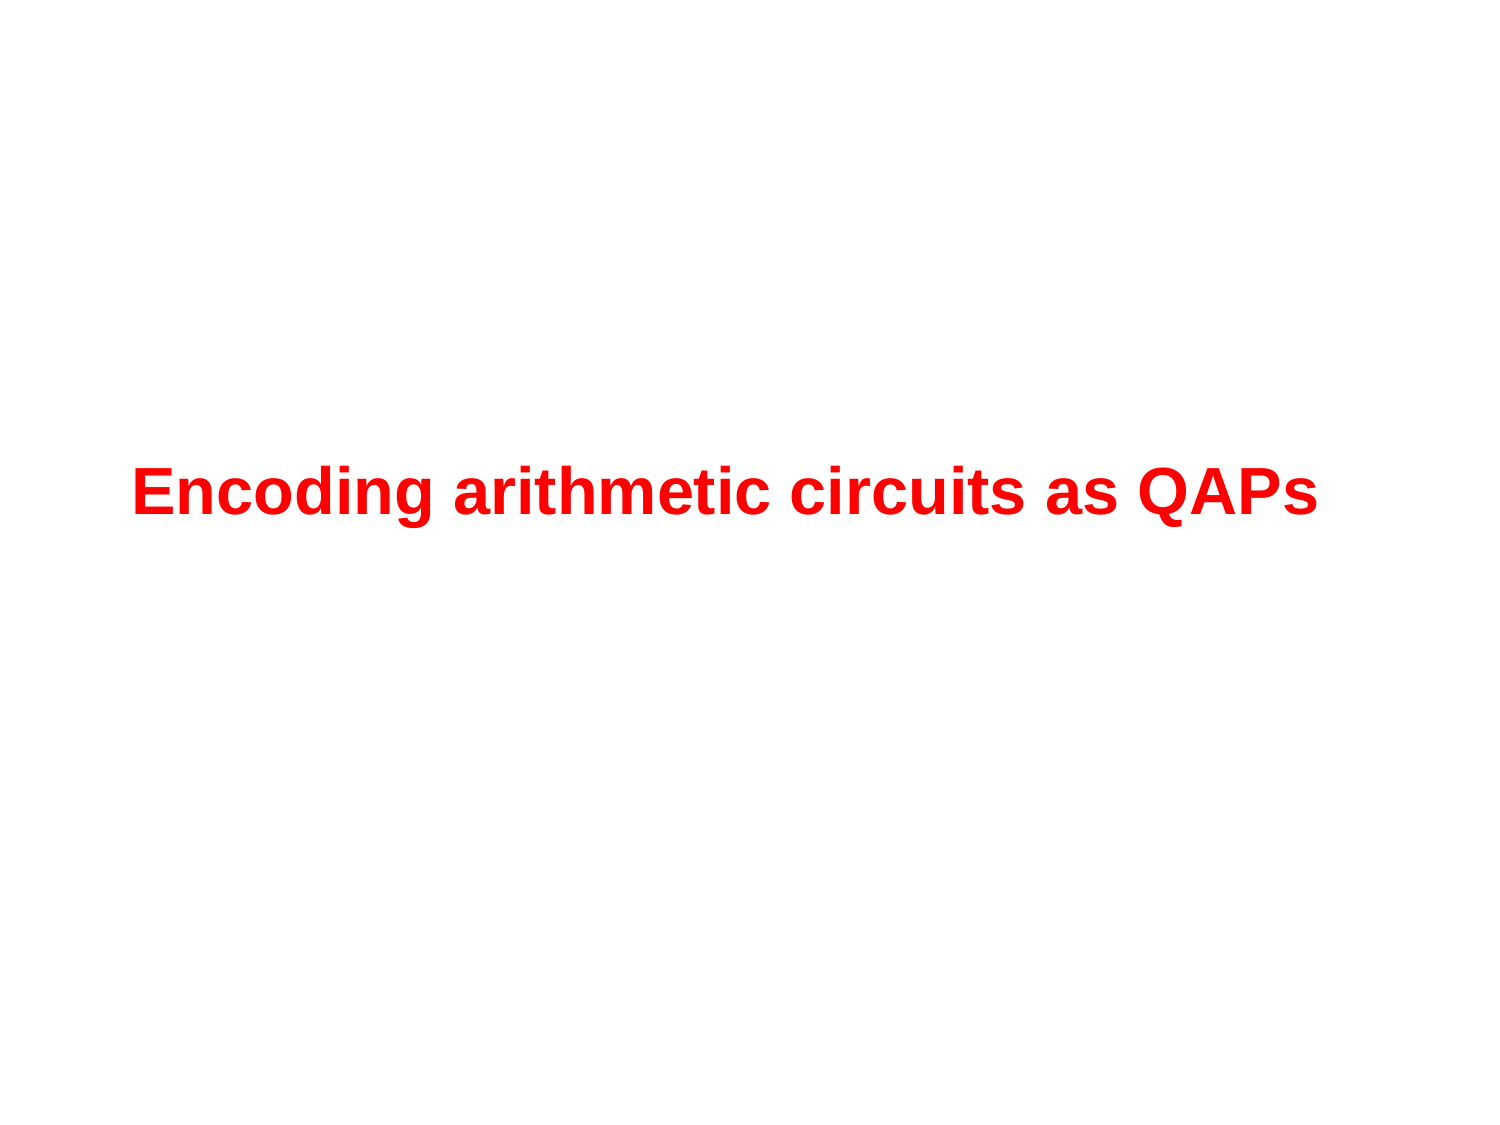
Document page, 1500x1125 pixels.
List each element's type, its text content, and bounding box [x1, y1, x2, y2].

title Encoding arithmetic circuits as QAPs [112, 441, 1430, 535]
